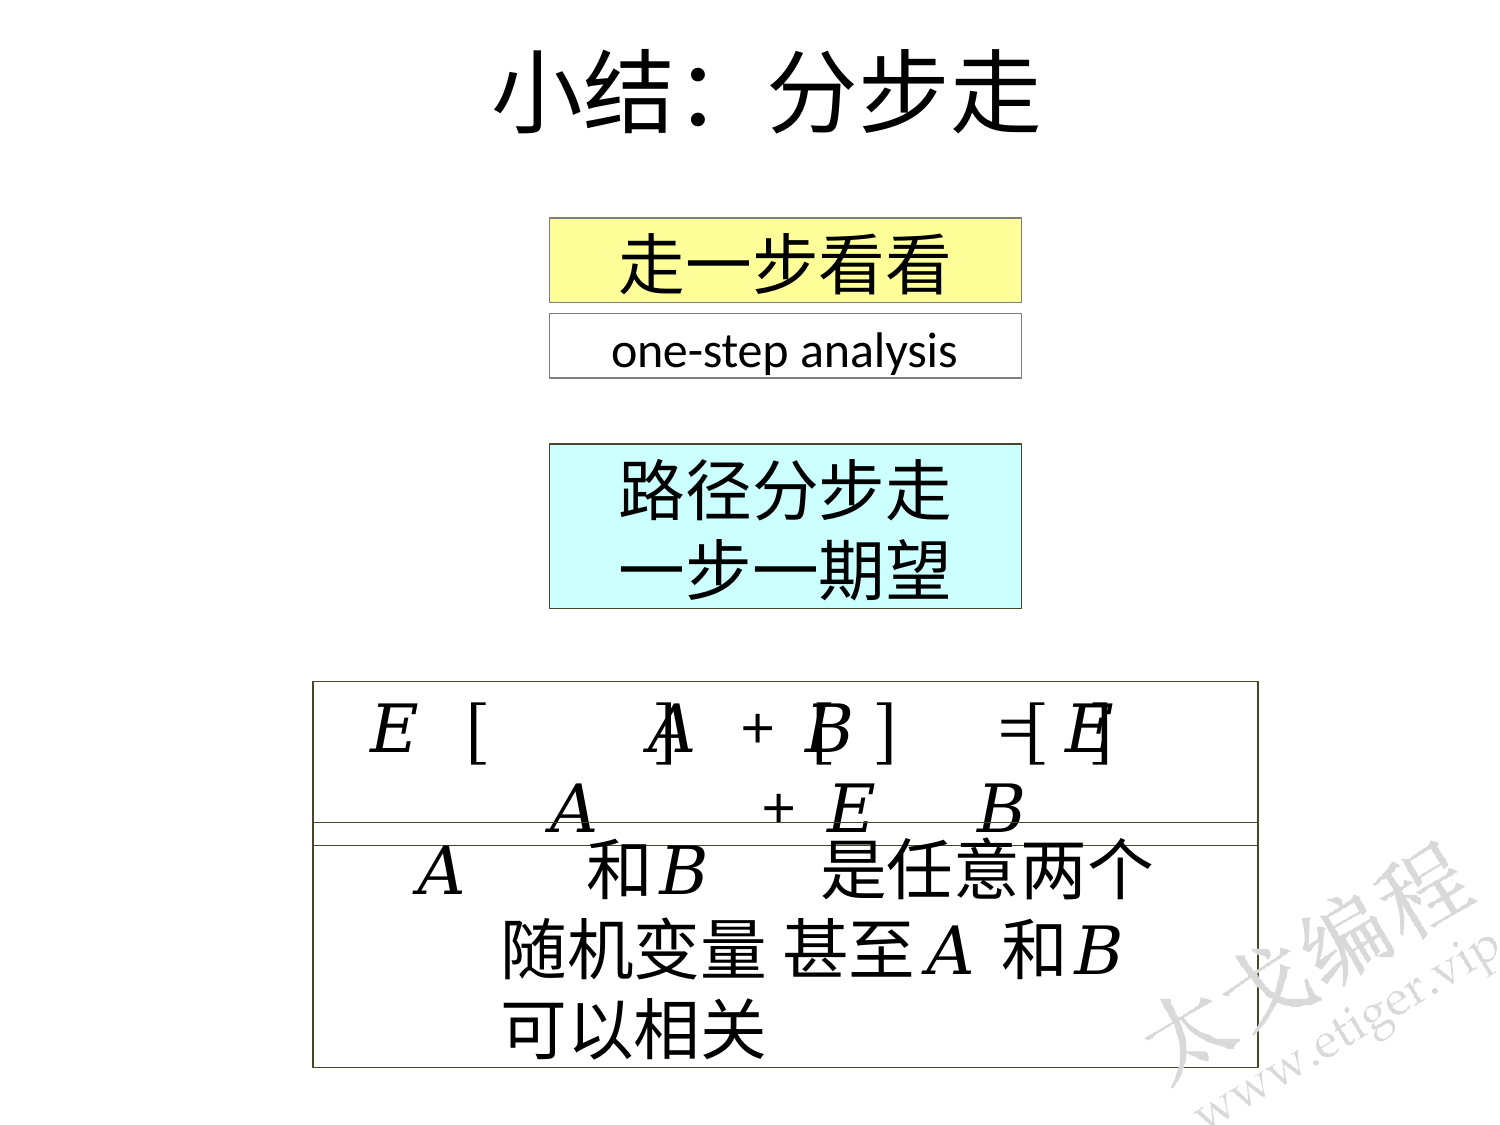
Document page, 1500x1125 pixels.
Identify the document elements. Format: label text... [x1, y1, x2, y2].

text_box one-step analysis [549, 313, 1022, 378]
text_box 𝐸 𝐴 + 𝐵 = 𝐸 𝐴 + 𝐸 𝐵 [312, 681, 1258, 822]
text_box [1143, 840, 1497, 1125]
title 小结：分步走 [489, 32, 1045, 223]
text_box 𝐴和𝐵是任意两个随机变量 甚至𝐴和𝐵 可以相关 [312, 822, 1258, 1068]
text_box 走一步看看 [549, 217, 1022, 303]
text_box 路径分步走 一步一期望 [549, 443, 1022, 609]
